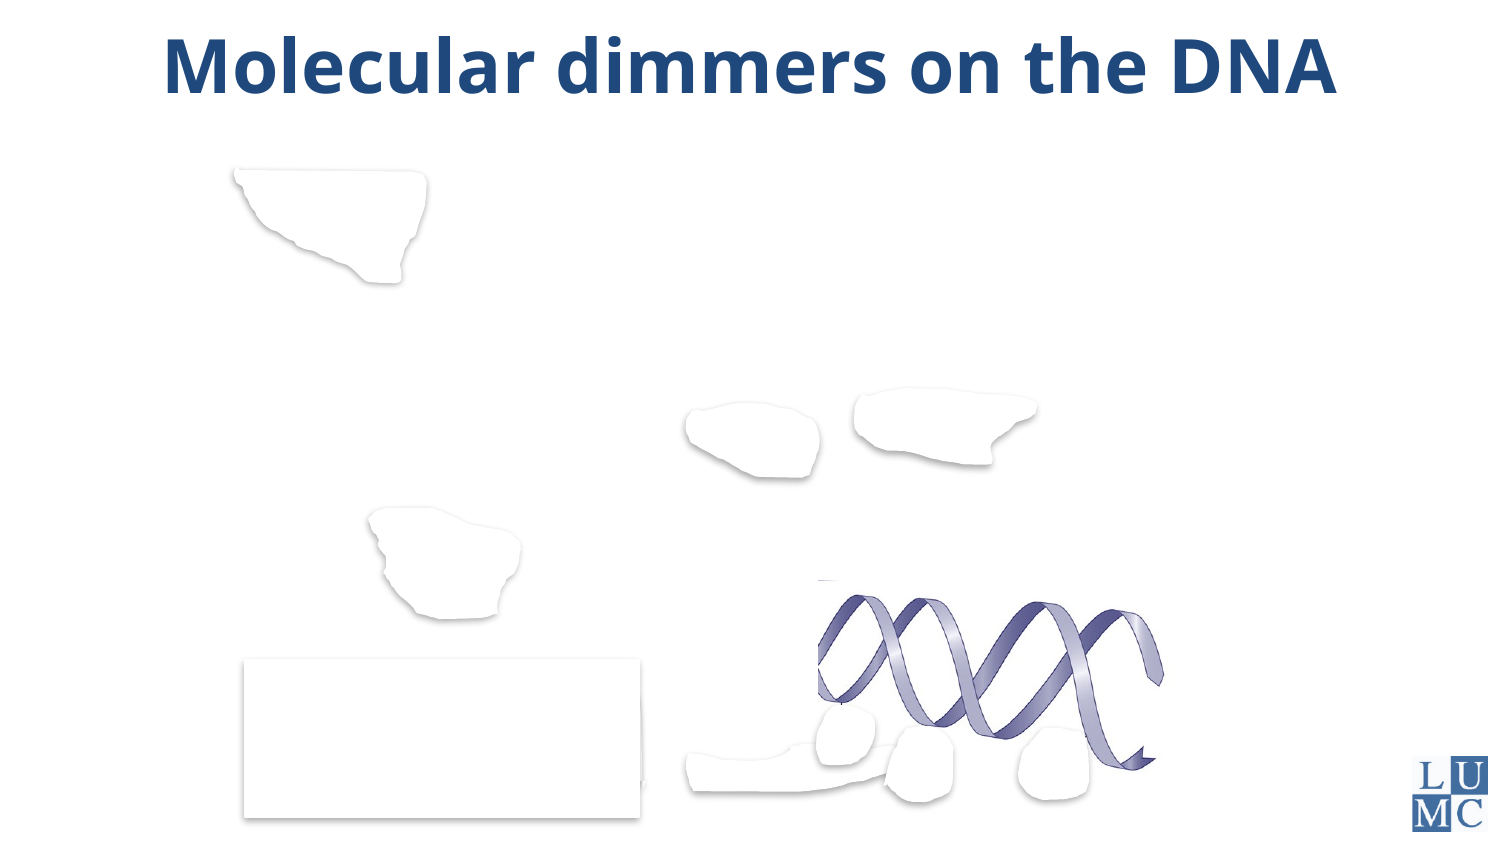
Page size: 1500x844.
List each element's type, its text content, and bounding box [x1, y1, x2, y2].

text_box Molecular dimmers on the DNA [0, 1, 1500, 125]
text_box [232, 166, 1208, 818]
picture [1412, 756, 1488, 832]
